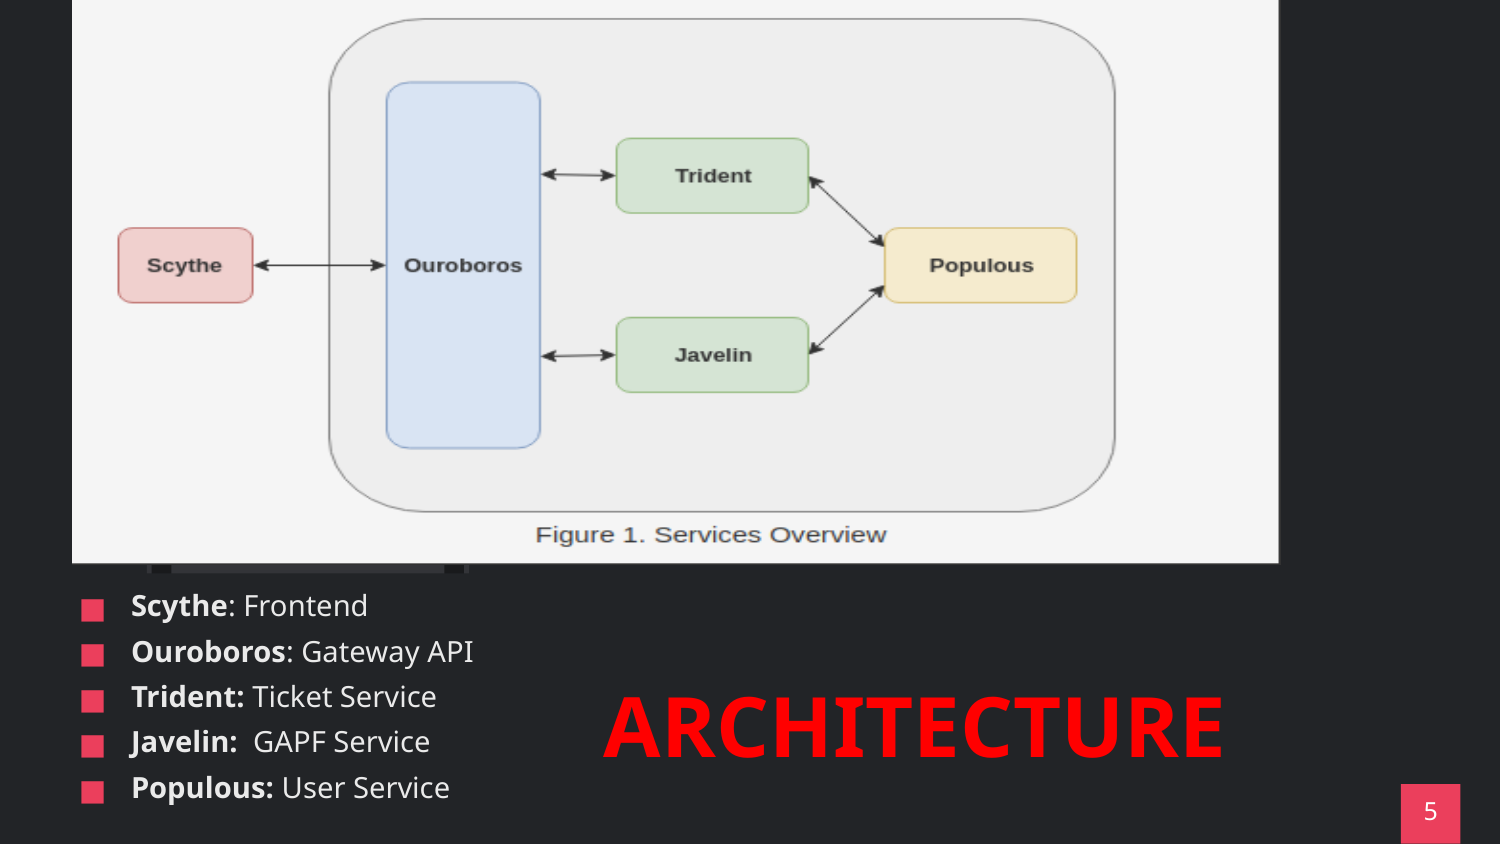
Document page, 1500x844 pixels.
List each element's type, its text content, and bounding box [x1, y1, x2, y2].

list Scythe: Frontend Ouroboros: Gateway API Trident: Ticket Service Javelin: GAPF Service Populous: User Service [48, 573, 638, 844]
title ARCHITECTURE [596, 668, 1461, 778]
slide_number ‹#› [1400, 790, 1461, 836]
picture [72, 0, 1281, 566]
